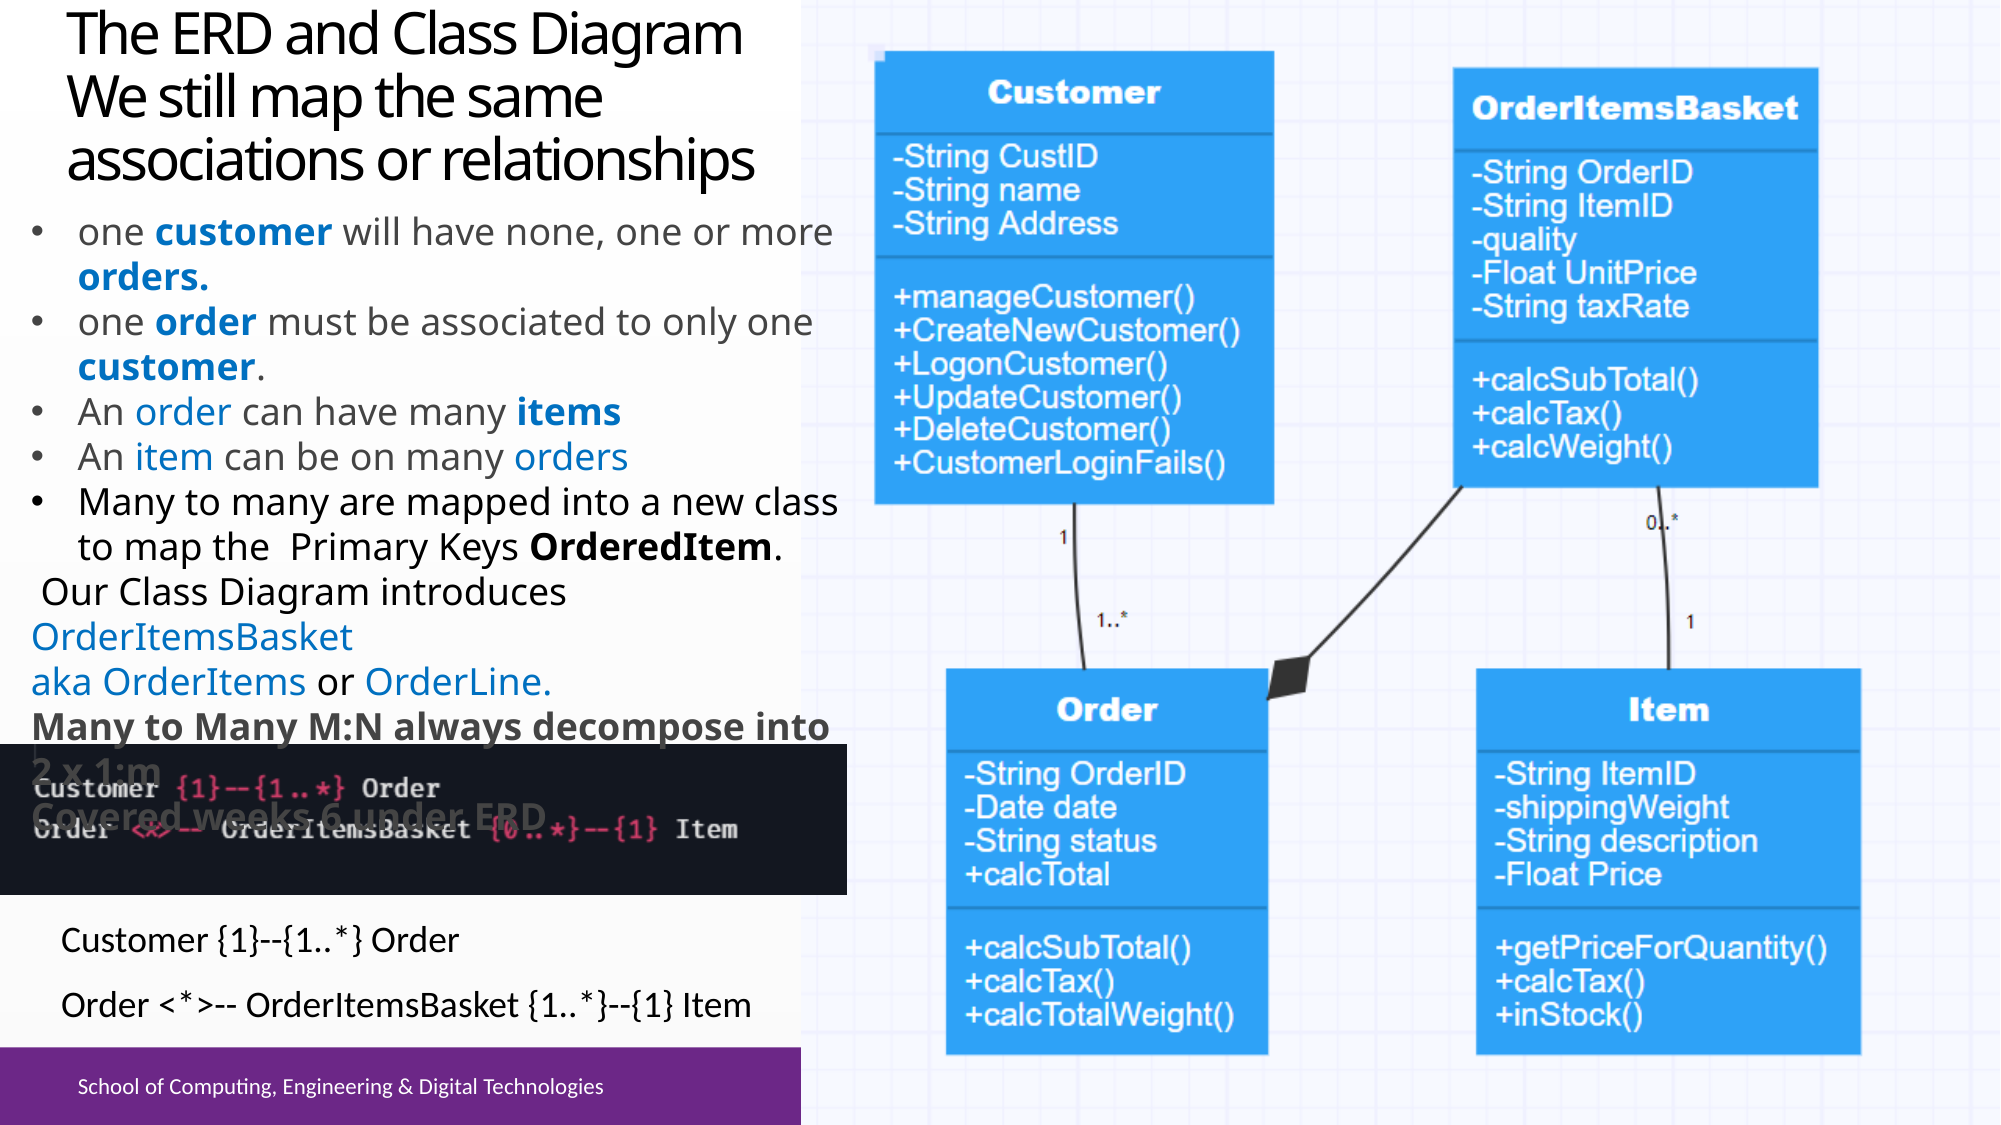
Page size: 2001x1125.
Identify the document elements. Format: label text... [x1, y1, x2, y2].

text_box Customer {1}--{1..*} Order Order <*>-- OrderItemsBasket {1..*}--{1} Item [46, 904, 796, 1033]
footer School of Computing, Engineering & Digital Technologies [62, 1068, 796, 1103]
picture [0, 0, 2000, 1125]
title The ERD and Class Diagram We still map the same associations or relationships [51, 28, 796, 200]
text_box one customer will have none, one or more orders. one order must be associated to only one customer. An order can have many items An item can be on many orders Many to many are mapped into a new class to map the Primary Keys OrderedItem. Our Class Diagram introduces OrderItemsBasket aka OrderItems or OrderLine. Many to Many M:N always decompose into 2 x 1:m Covered weeks 6 under ERD [16, 200, 796, 742]
